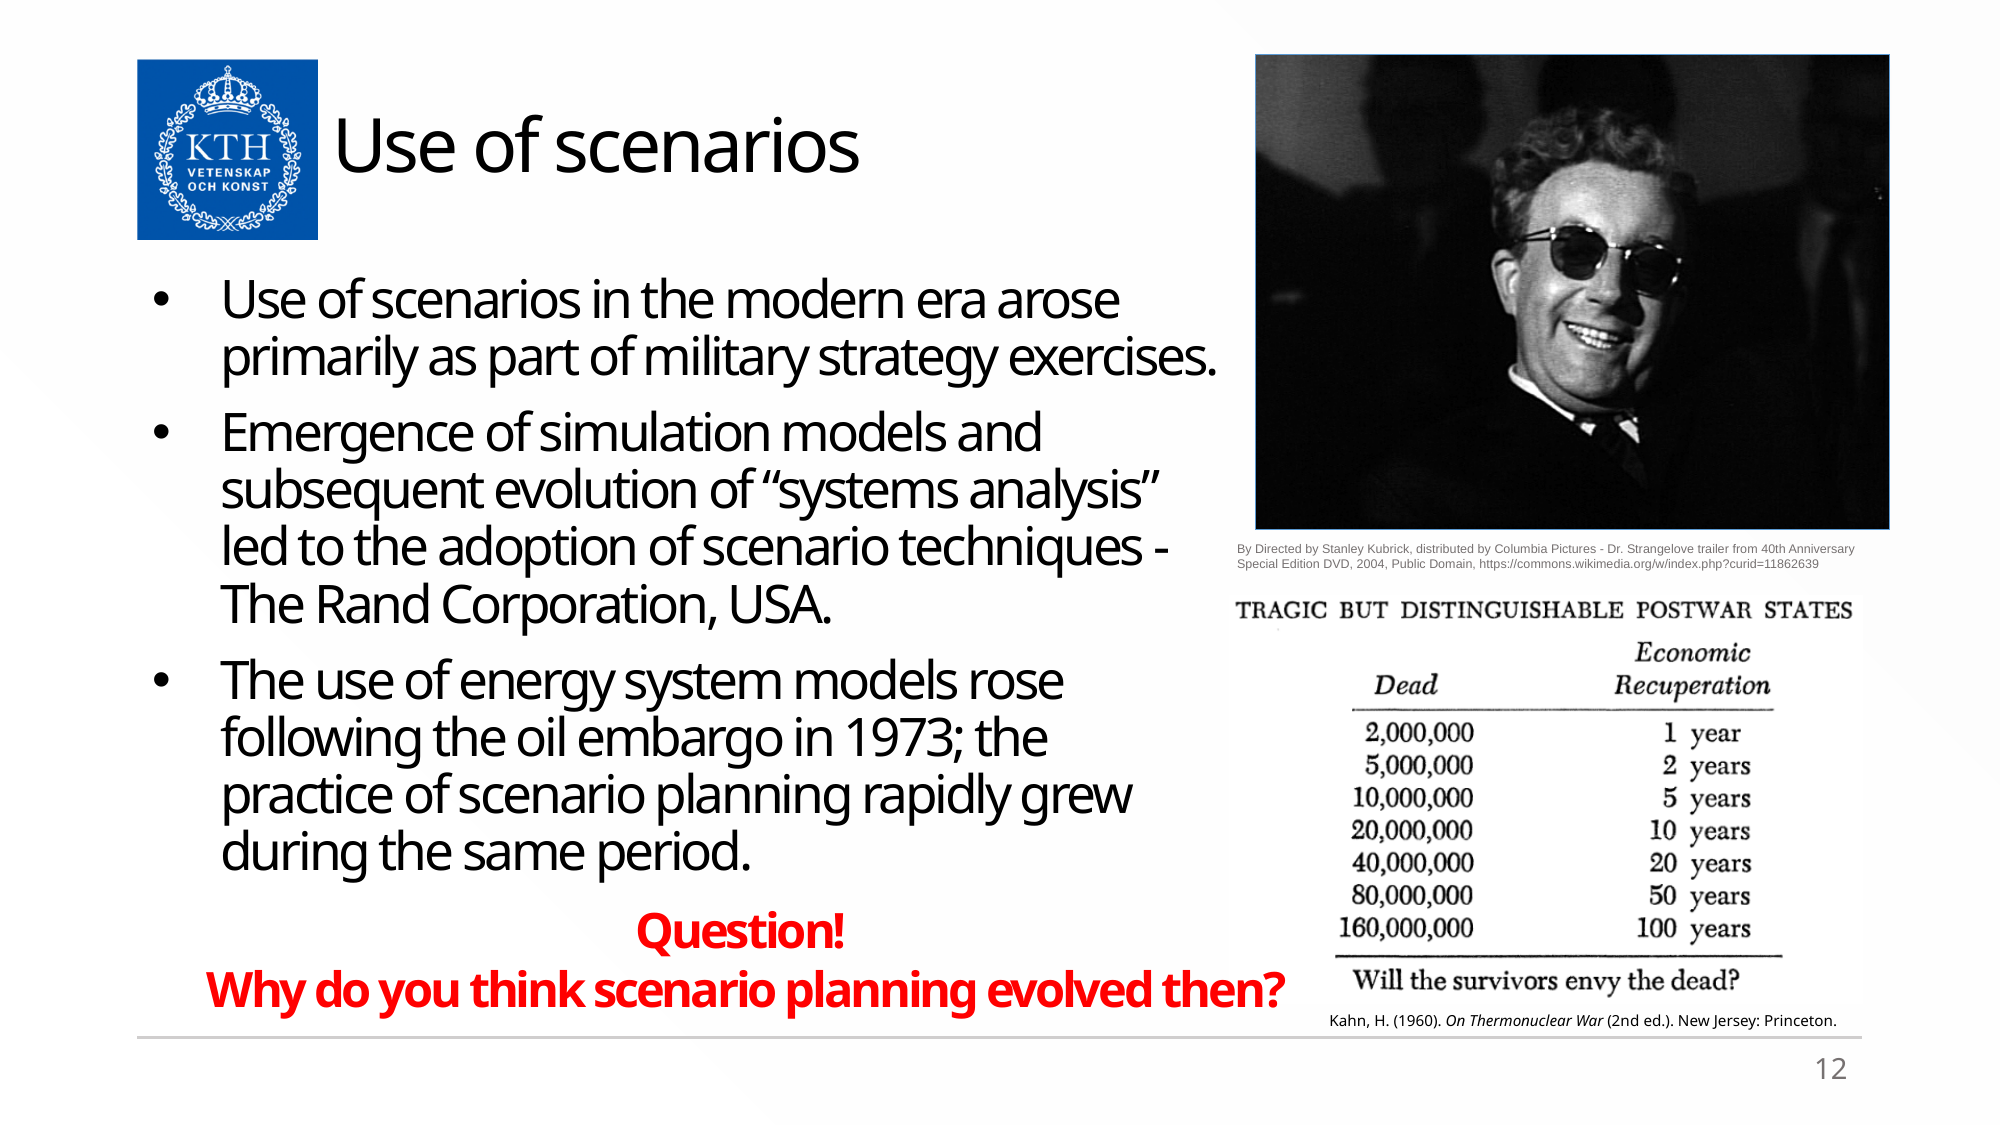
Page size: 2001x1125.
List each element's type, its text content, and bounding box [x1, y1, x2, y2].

slide_number 12 [1412, 1042, 1863, 1103]
text_box By Directed by Stanley Kubrick, distributed by Columbia Pictures - Dr. Strangelove trailer from 40th Anniversary Special Edition DVD, 2004, Public Domain, https://commons.wikimedia.org/w/index.php?curid=11862639 [1162, 541, 1890, 587]
title Use of scenarios [317, 56, 1255, 240]
text_box Kahn, H. (1960). On Thermonuclear War (2nd ed.). New Jersey: Princeton. [1302, 1011, 1863, 1034]
text_box Question! Why do you think scenario planning evolved then? [127, 899, 1302, 1034]
picture [1255, 43, 1913, 530]
list Use of scenarios in the modern era arose primarily as part of military strategy exercises. Emergence of simulation models and subsequent evolution of “systems analysis” led to the adoption of scenario techniques - The Rand Corporation, USA. The use of energy system models rose following the oil embargo in 1973; the practice of scenario planning rapidly grew during the same period. [137, 265, 1235, 899]
picture [137, 59, 317, 240]
picture [1229, 595, 1863, 1004]
